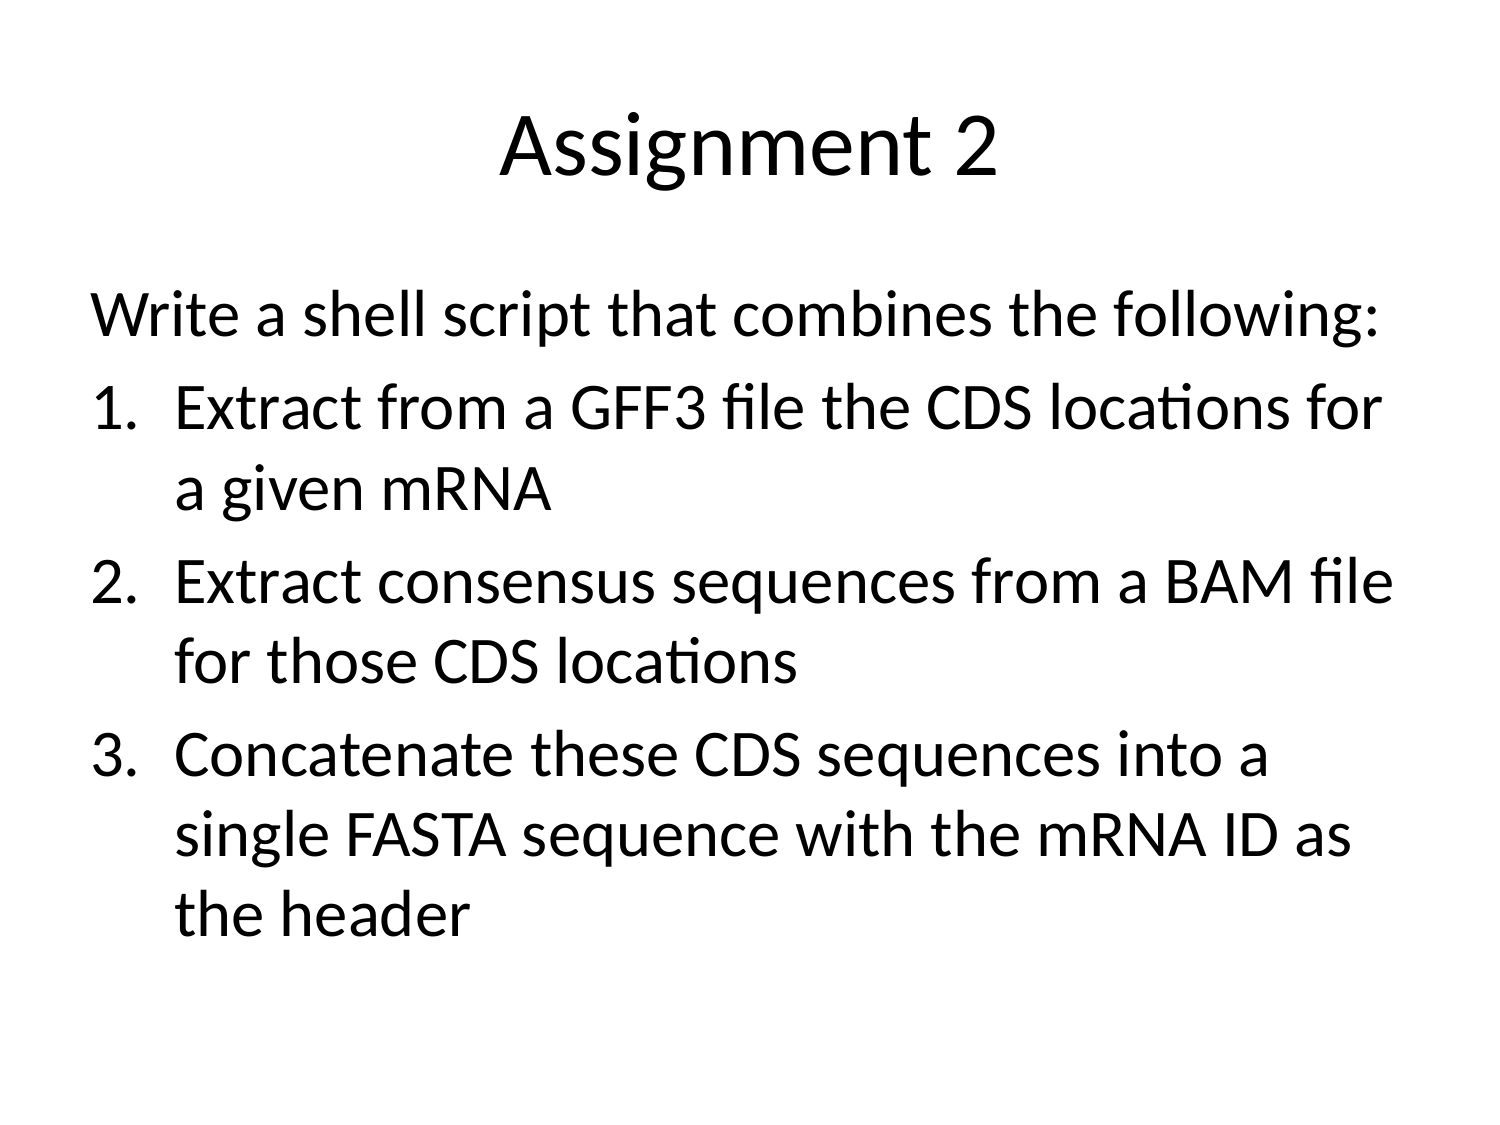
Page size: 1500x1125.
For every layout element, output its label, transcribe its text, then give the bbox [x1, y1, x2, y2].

title Assignment 2 [75, 45, 1425, 233]
list Write a shell script that combines the following: Extract from a GFF3 file the CDS locations for a given mRNA Extract consensus sequences from a BAM file for those CDS locations Concatenate these CDS sequences into a single FASTA sequence with the mRNA ID as the header [75, 262, 1425, 1005]
